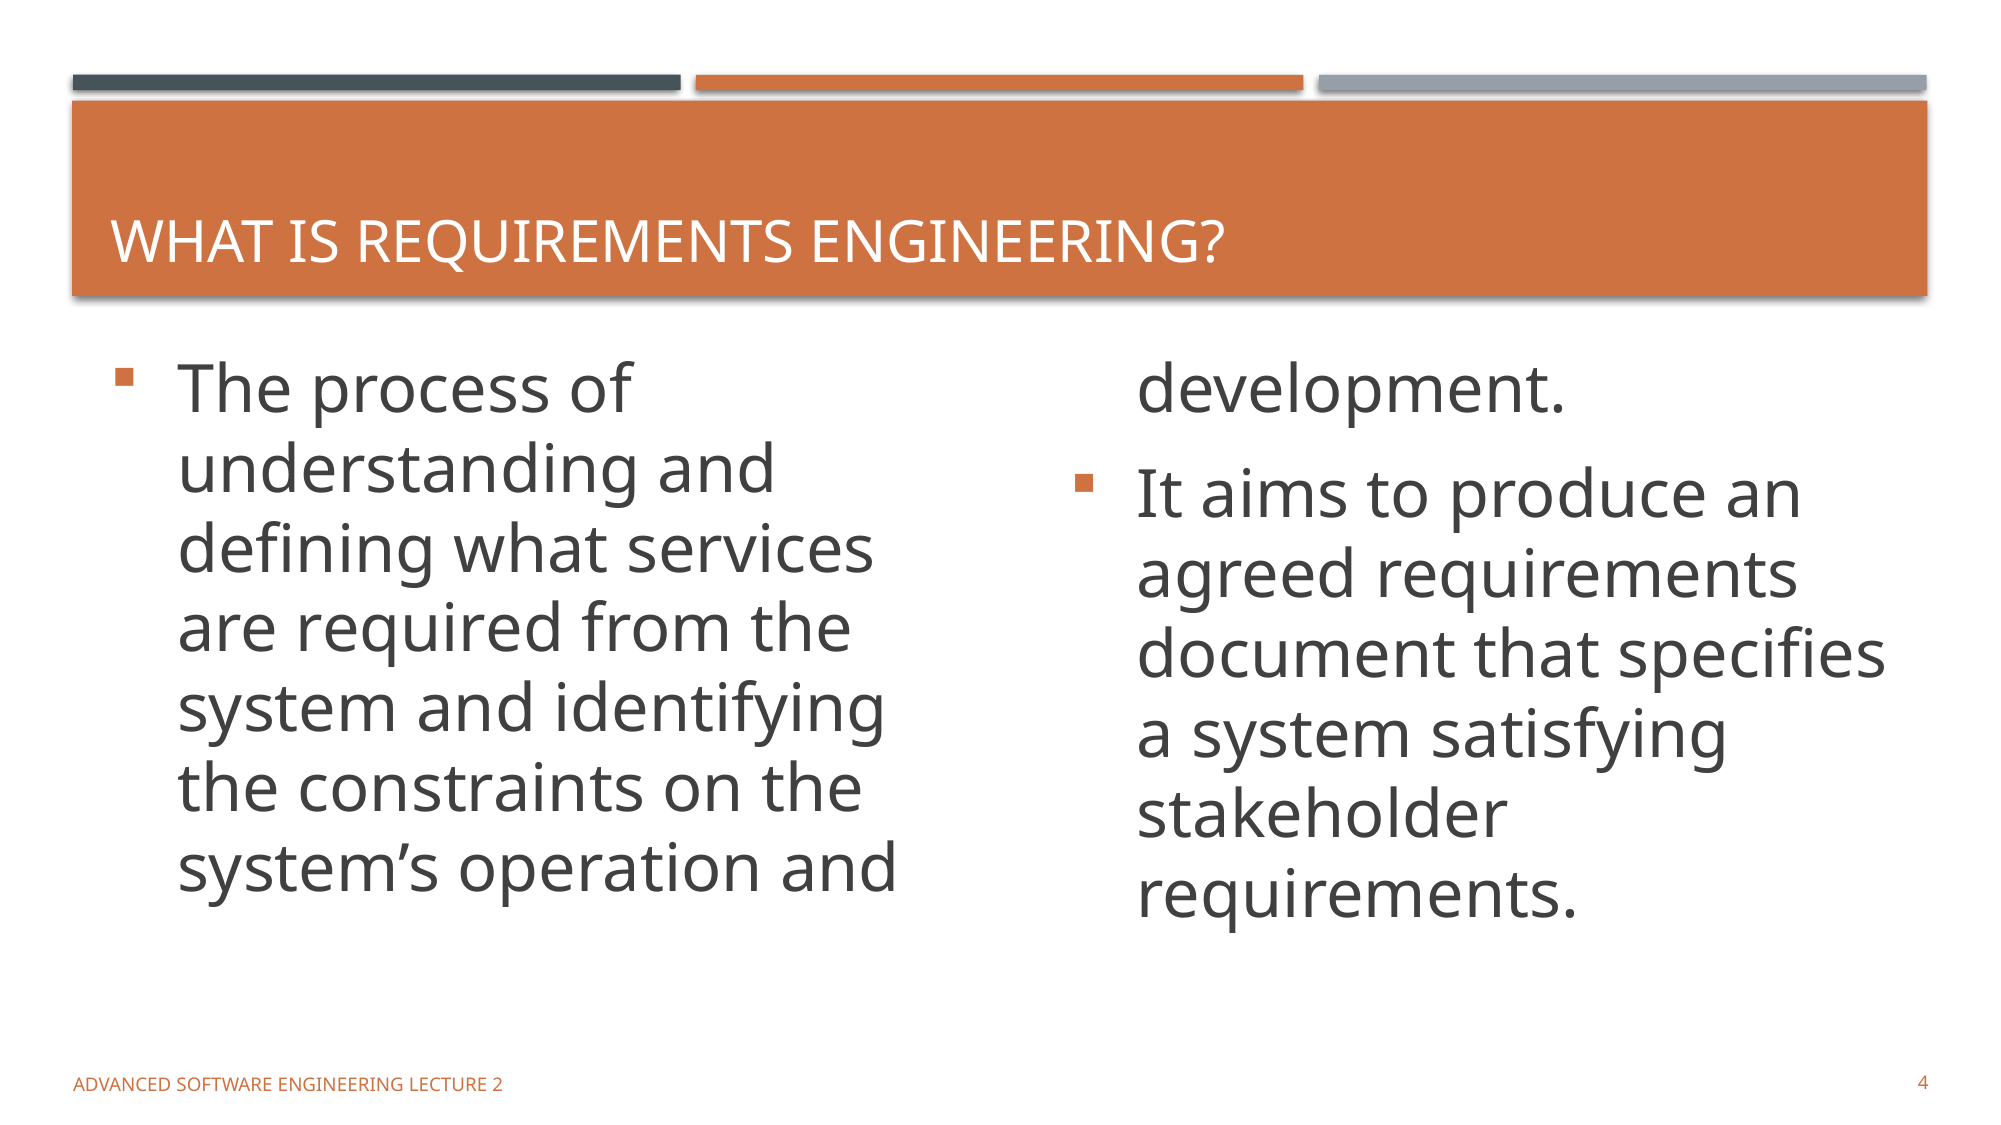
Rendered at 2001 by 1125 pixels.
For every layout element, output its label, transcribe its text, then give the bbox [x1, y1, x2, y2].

footer Advanced Software Engineering Lecture 2 [58, 1053, 1177, 1114]
title What is Requirements Engineering? [95, 115, 1905, 282]
list The process of understanding and defining what services are required from the system and identifying the con­straints on the system’s operation and development. It aims to produce an agreed requirements document that specifies a system satisfying stakeholder requirements. [95, 346, 1956, 930]
slide_number 4 [1770, 1053, 1944, 1114]
